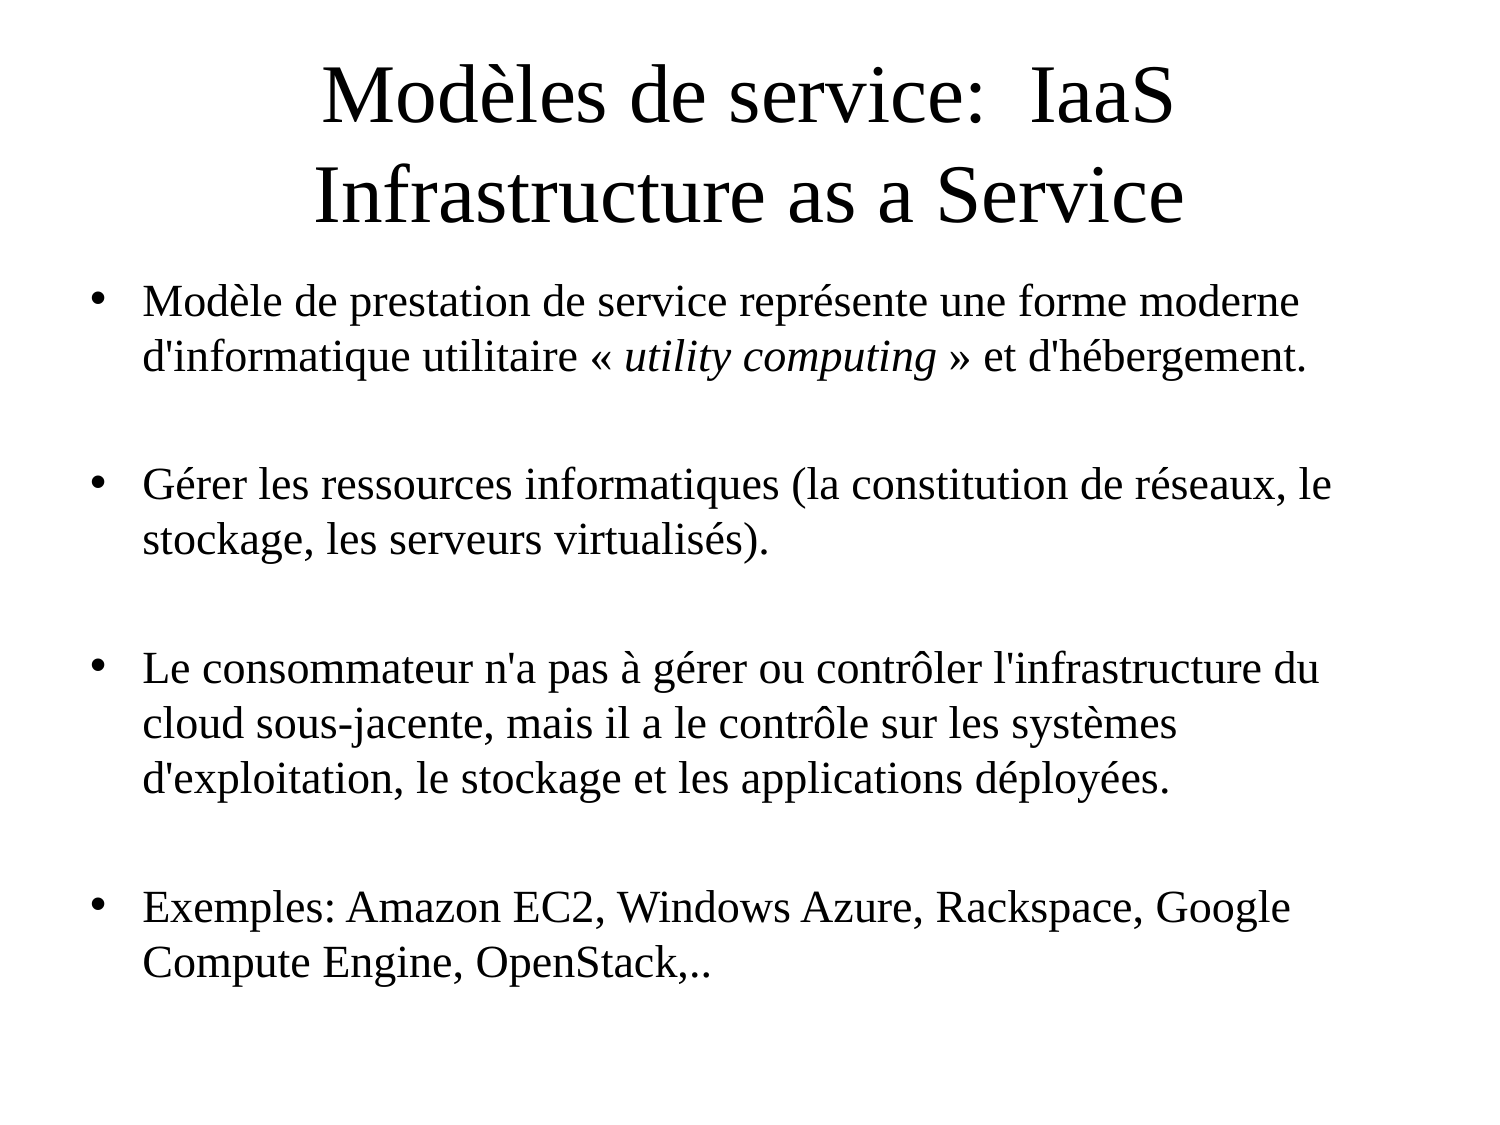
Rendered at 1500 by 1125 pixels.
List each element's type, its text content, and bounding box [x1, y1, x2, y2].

list Modèle de prestation de service représente une forme moderne d'informatique utilitaire « utility computing » et d'hébergement. Gérer les ressources informatiques (la constitution de réseaux, le stockage, les serveurs virtualisés). Le consommateur n'a pas à gérer ou contrôler l'infrastructure du cloud sous-jacente, mais il a le contrôle sur les systèmes d'exploitation, le stockage et les applications déployées. Exemples: Amazon EC2, Windows Azure, Rackspace, Google Compute Engine, OpenStack,.. [75, 262, 1425, 1005]
title Modèles de service: IaaS Infrastructure as a Service [75, 45, 1425, 233]
